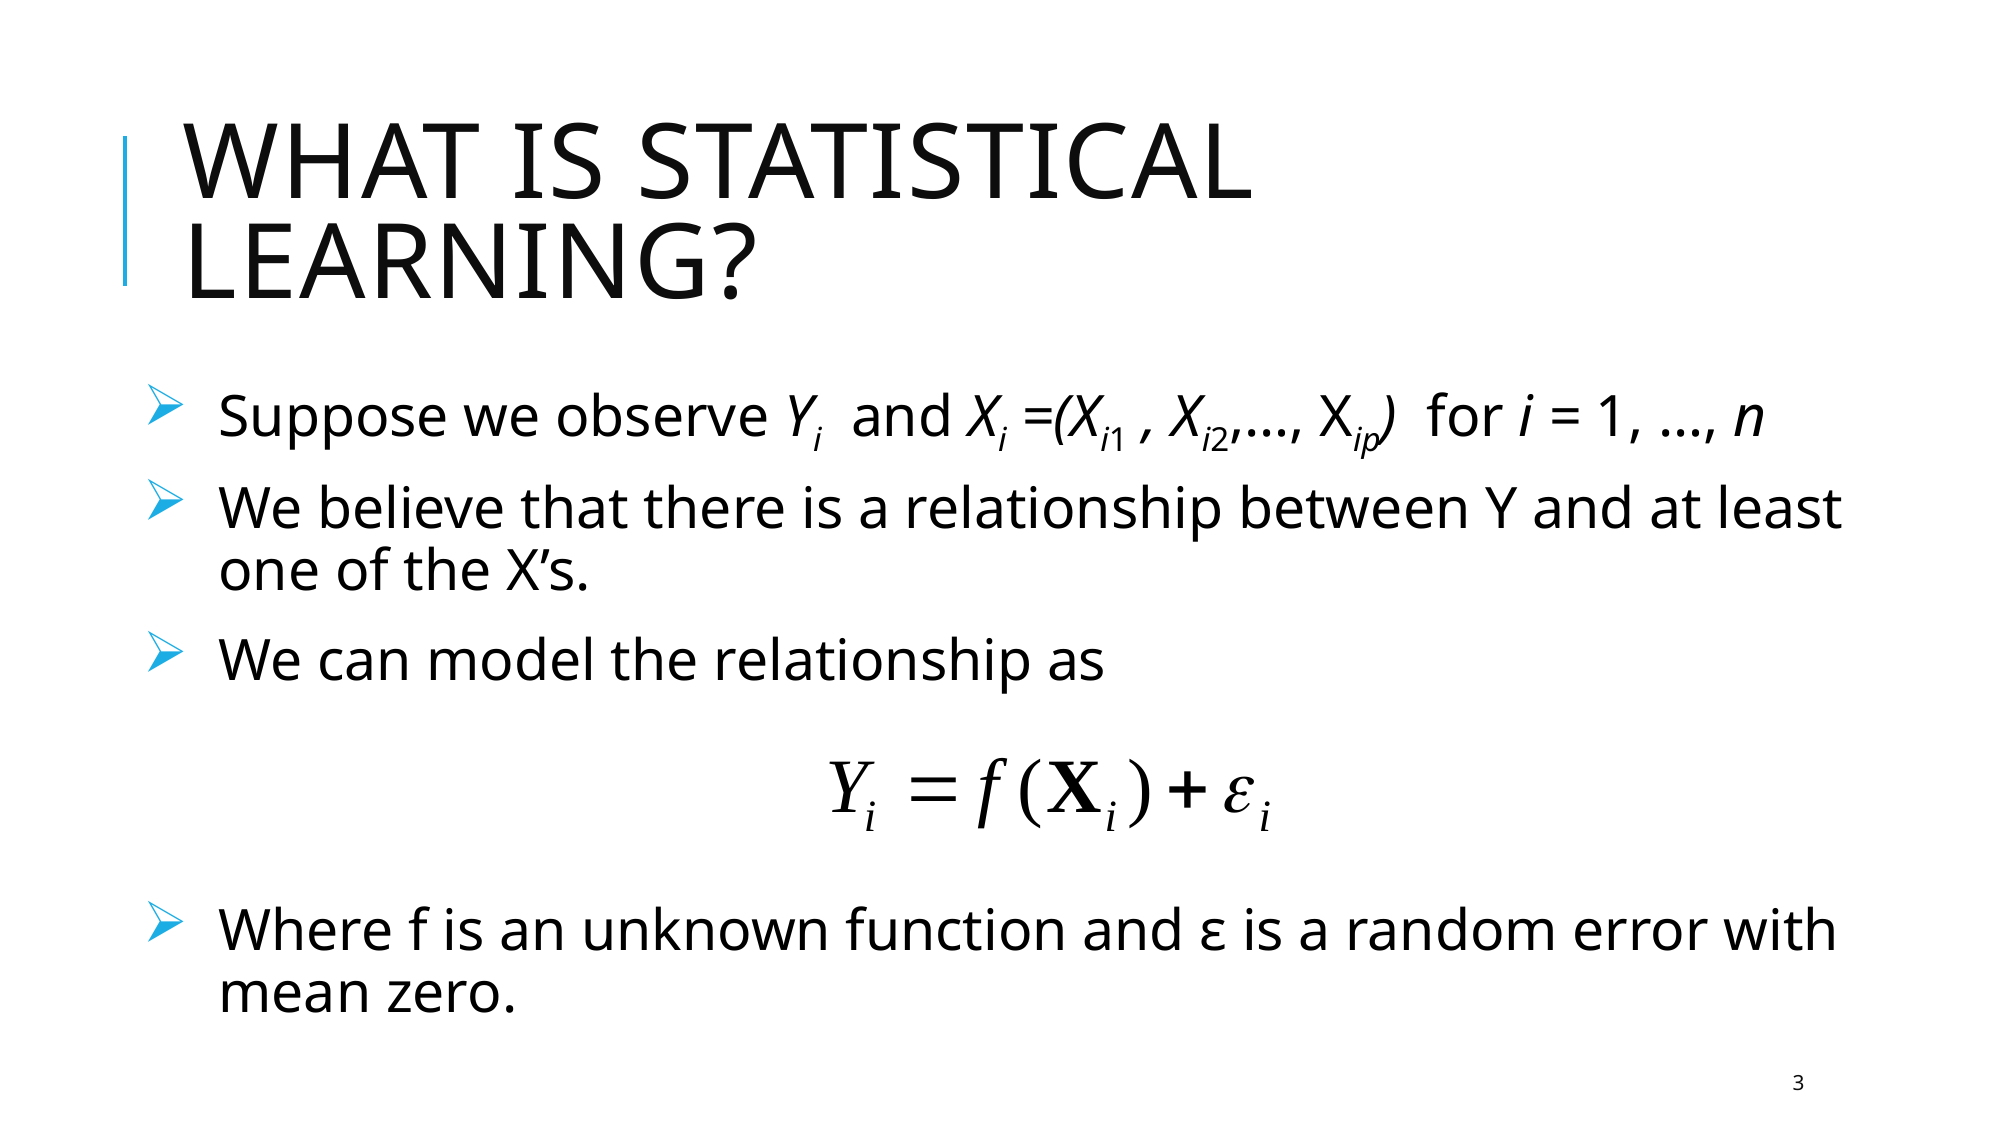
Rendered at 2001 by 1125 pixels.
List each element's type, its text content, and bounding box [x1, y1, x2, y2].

slide_number 3 [1777, 1061, 1938, 1107]
title What is Statistical Learning? [168, 96, 1763, 342]
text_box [818, 735, 1287, 851]
list Suppose we observe Yi and Xi =(Xi1 , Xi2,…, Xip) for i = 1, …, n We believe that there is a relationship between Y and at least one of the X’s. We can model the relationship as Where f is an unknown function and ε is a random error with mean zero. [136, 373, 1906, 1034]
